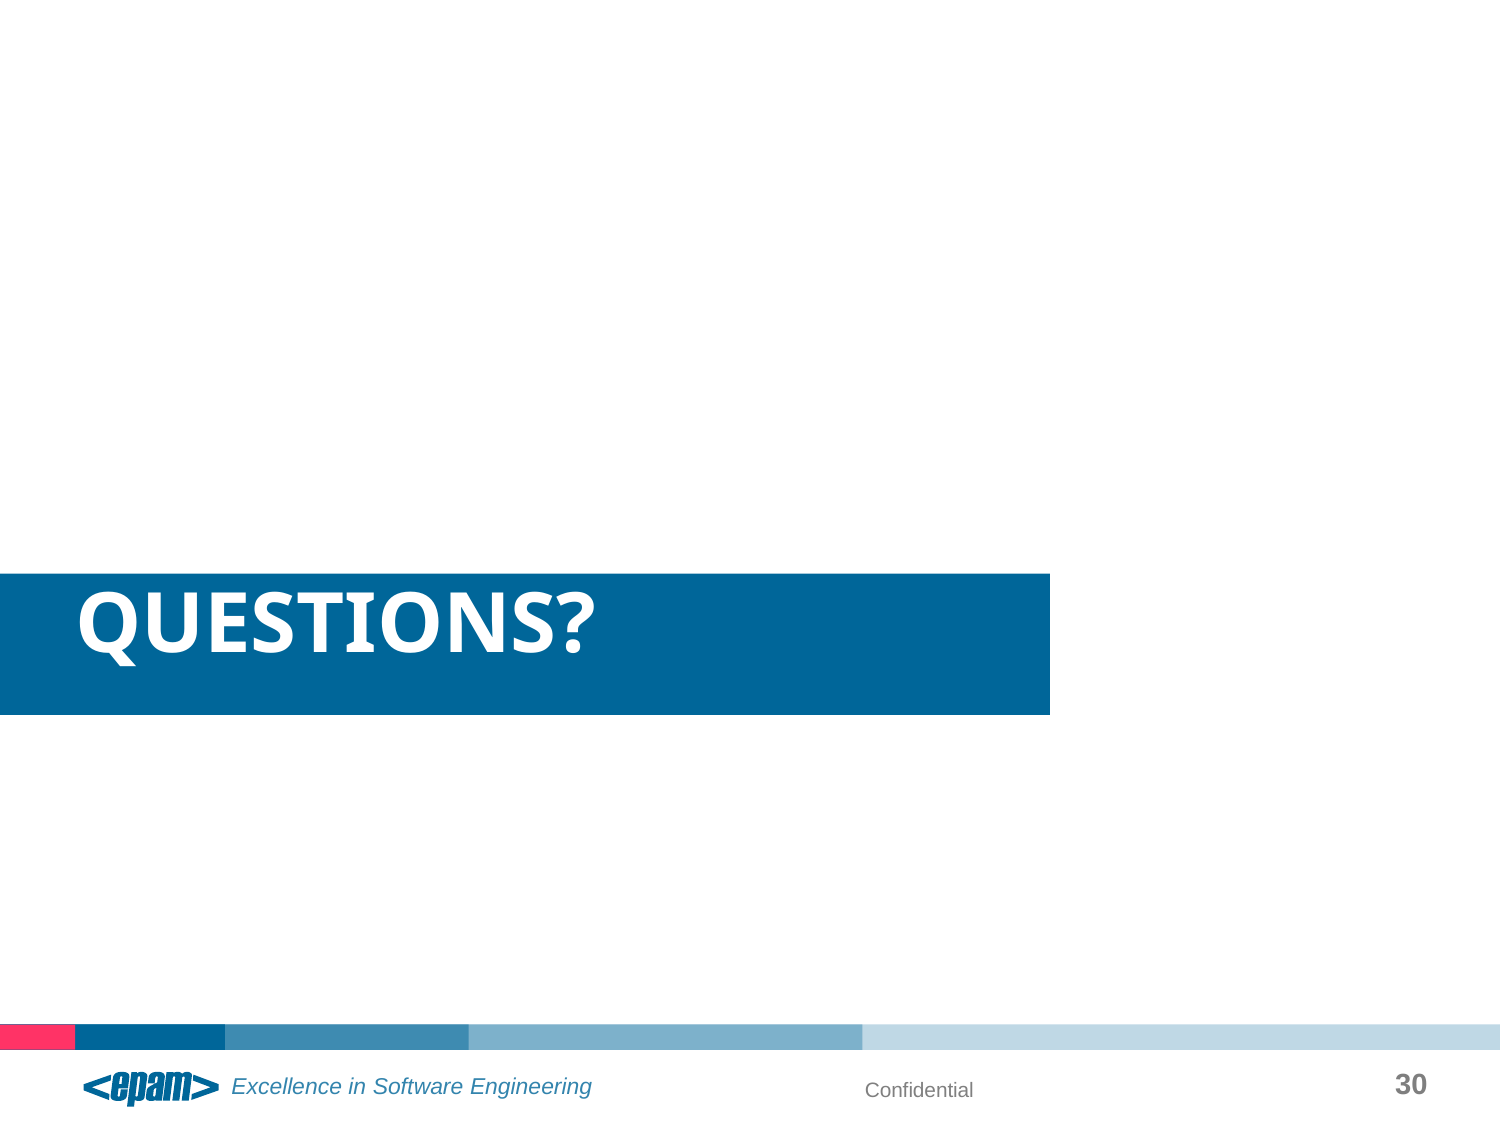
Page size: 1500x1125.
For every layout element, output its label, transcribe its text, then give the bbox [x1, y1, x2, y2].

footer Confidential [849, 1069, 1348, 1125]
slide_number 30 [1348, 1065, 1428, 1125]
title QUESTions? [0, 573, 1050, 715]
